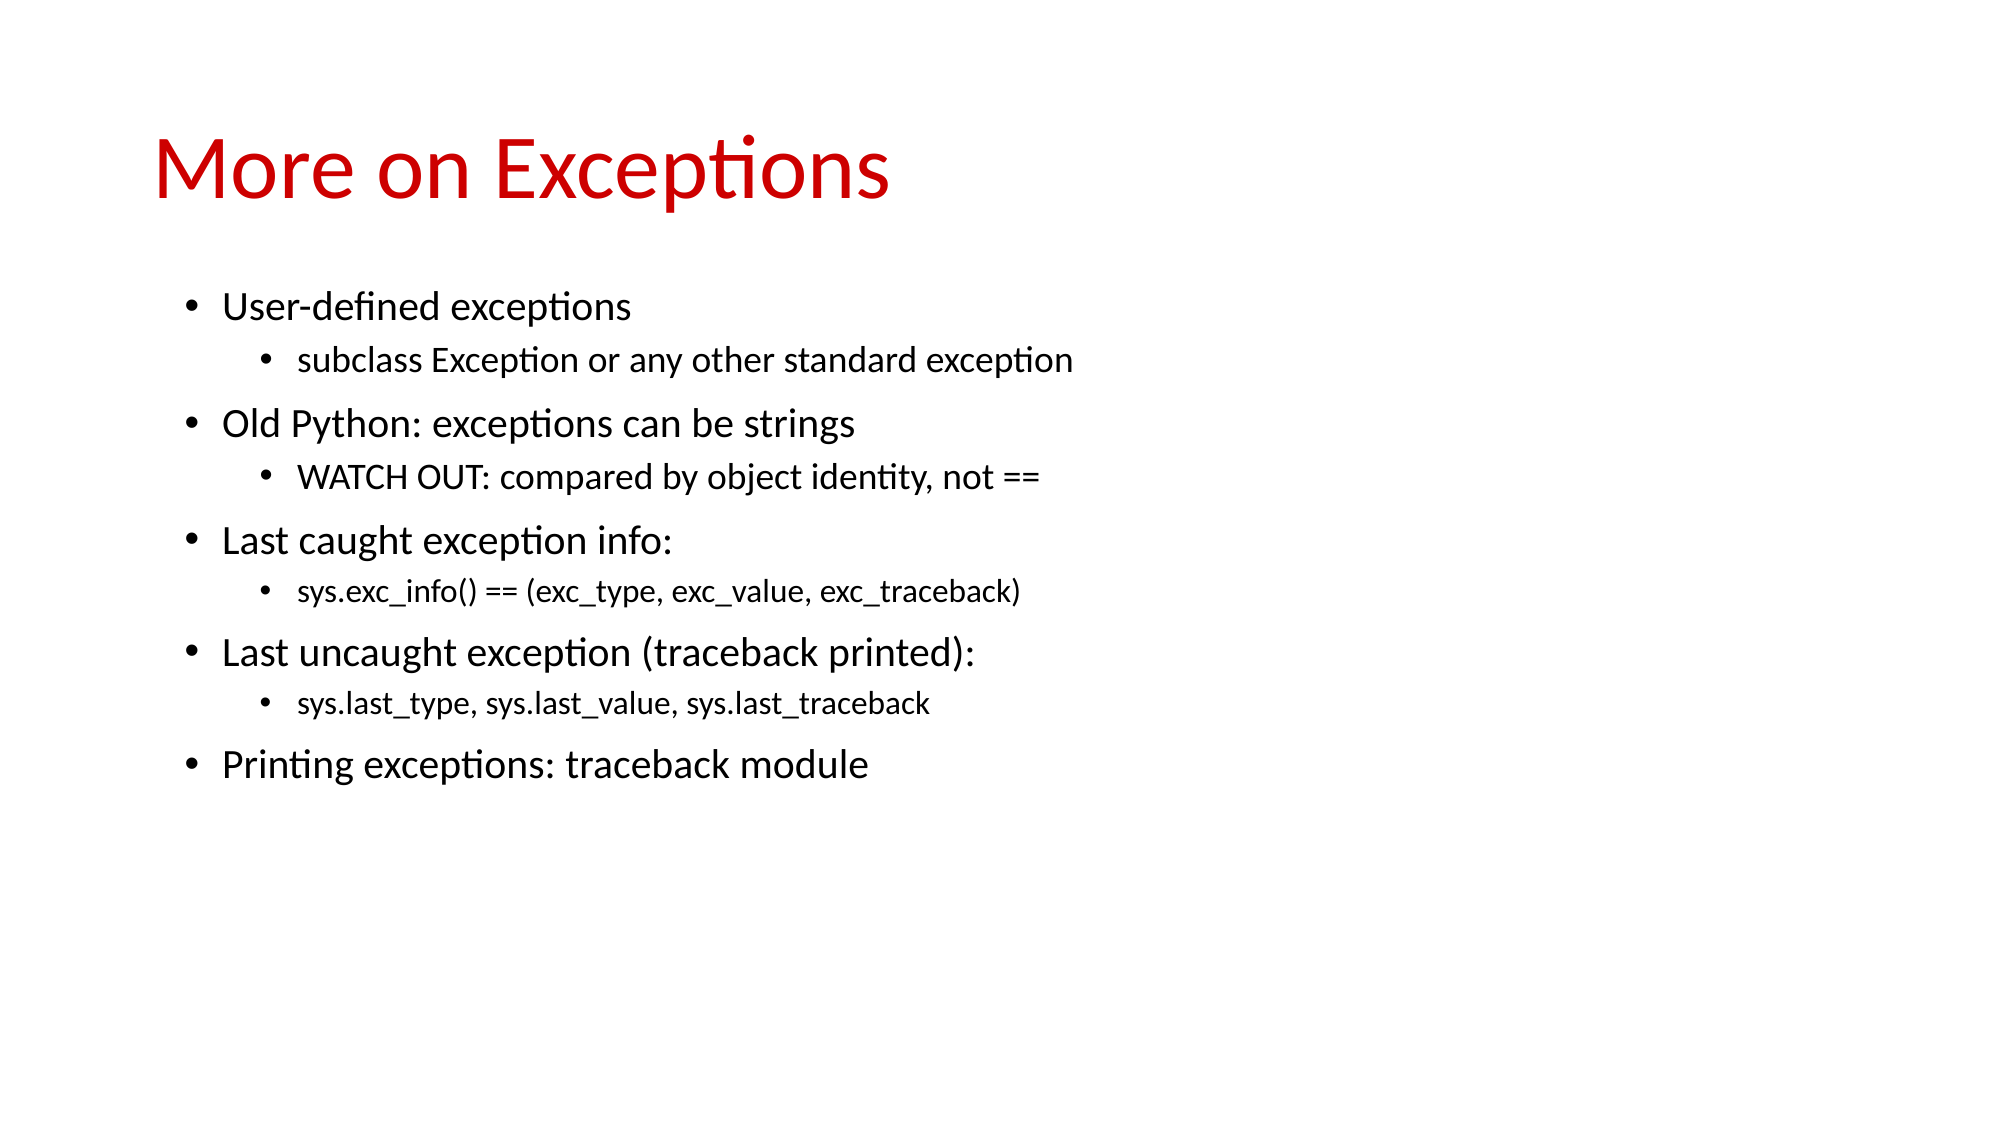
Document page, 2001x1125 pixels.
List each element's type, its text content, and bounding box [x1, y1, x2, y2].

list User-defined exceptions subclass Exception or any other standard exception Old Python: exceptions can be strings WATCH OUT: compared by object identity, not == Last caught exception info: sys.exc_info() == (exc_type, exc_value, exc_traceback) Last uncaught exception (traceback printed): sys.last_type, sys.last_value, sys.last_traceback Printing exceptions: traceback module [169, 277, 1895, 992]
title More on Exceptions [137, 59, 1863, 278]
